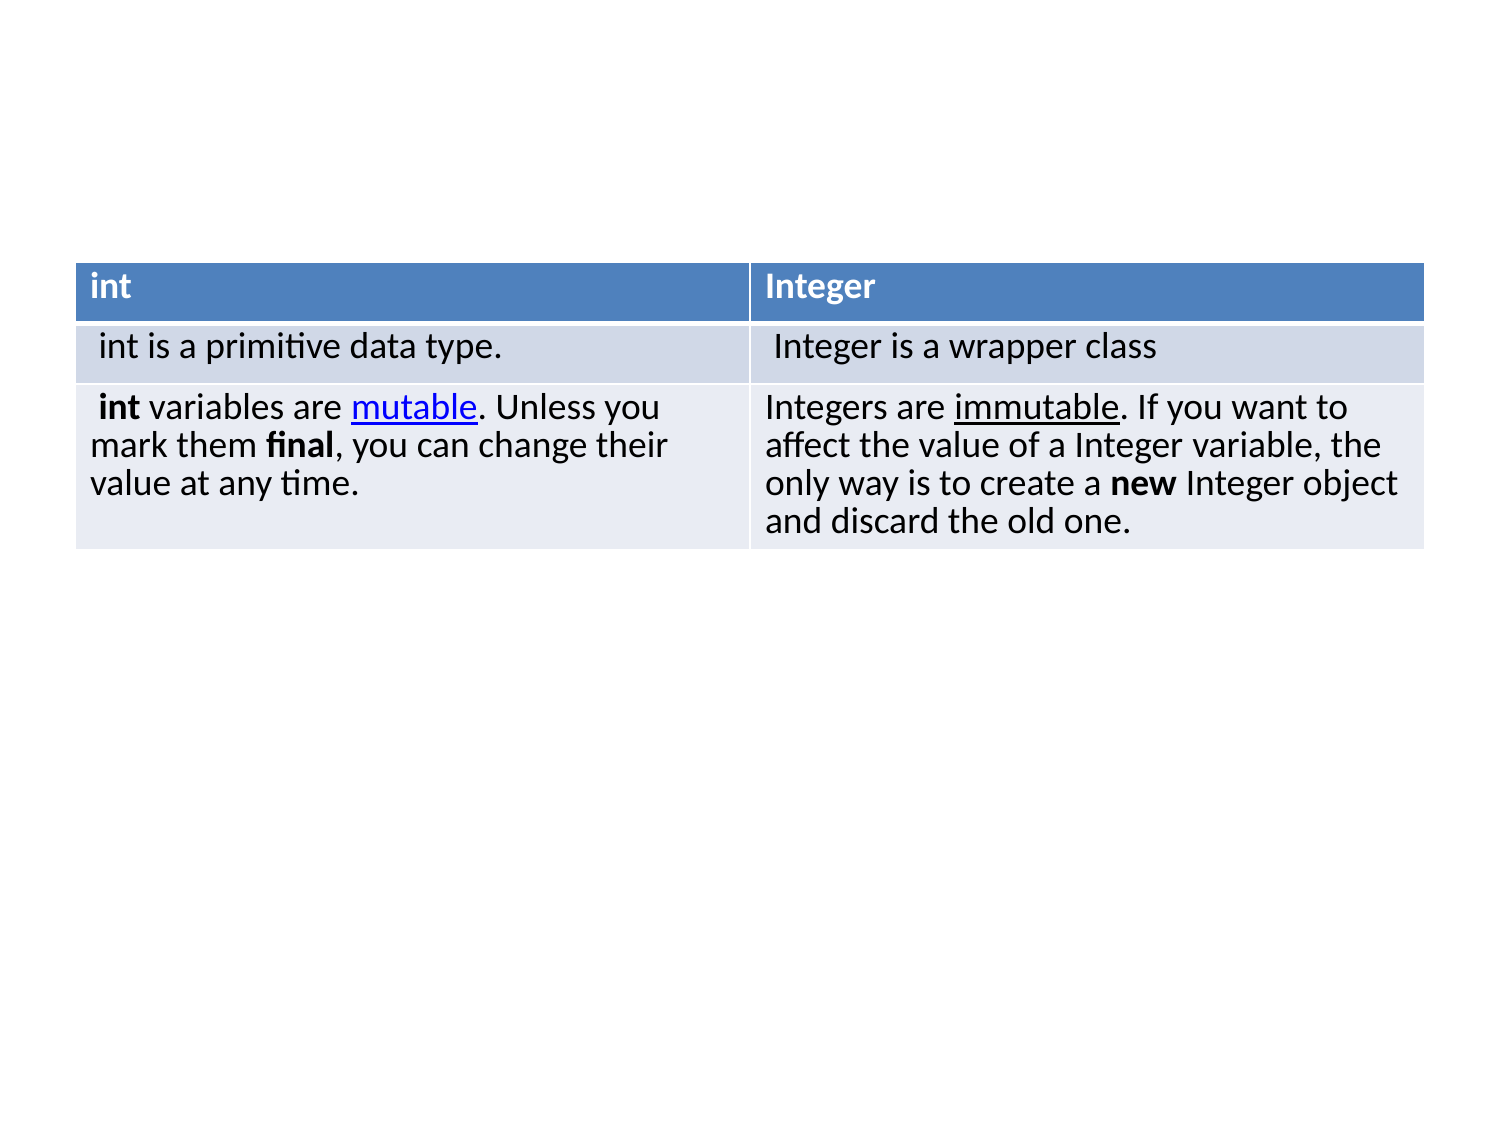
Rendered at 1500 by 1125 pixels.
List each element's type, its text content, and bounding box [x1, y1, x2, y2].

table_cell Integers are immutable. If you want to affect the value of a Integer variable, the only way is to create a new Integer object and discard the old one. [751, 385, 1424, 549]
table_header Integer [751, 263, 1424, 321]
table_cell Integer is a wrapper class [751, 326, 1424, 383]
table_cell int variables are mutable. Unless you mark them final, you can change their value at any time. [76, 385, 749, 549]
table_header int [76, 263, 749, 321]
table_cell int is a primitive data type. [76, 326, 749, 383]
